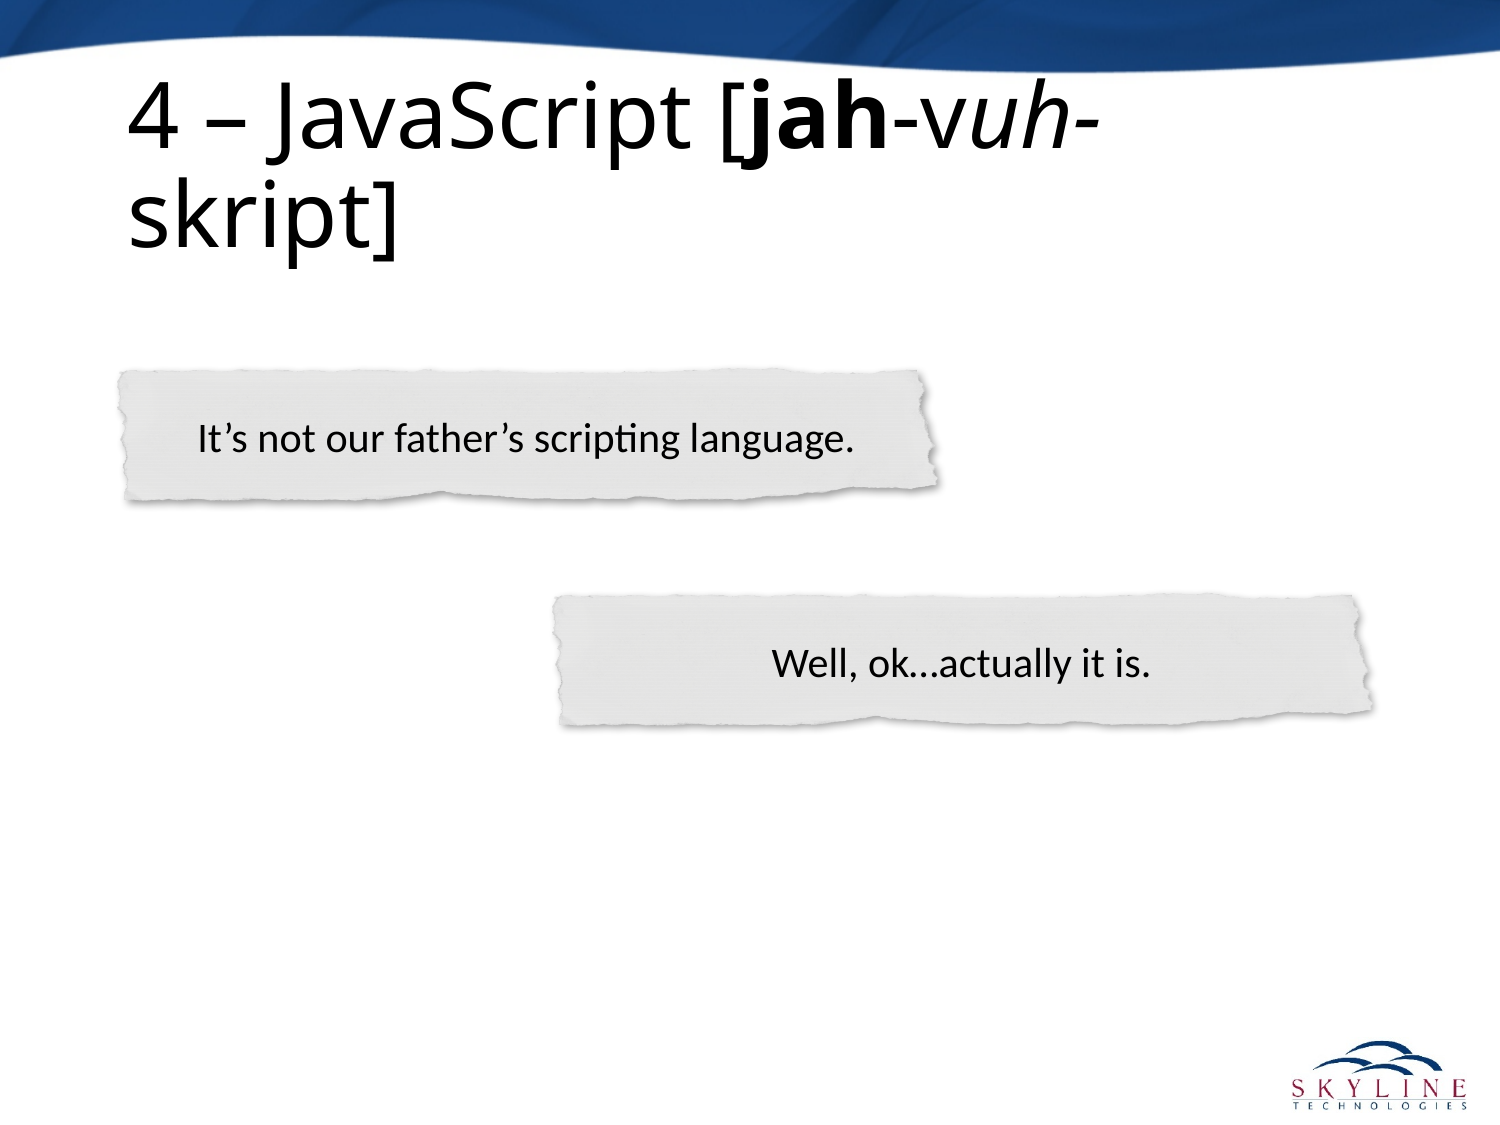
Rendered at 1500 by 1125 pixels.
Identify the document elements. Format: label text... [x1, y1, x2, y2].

picture [1291, 1037, 1467, 1113]
picture [0, 0, 1500, 86]
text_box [117, 367, 938, 501]
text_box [552, 592, 1373, 726]
title 4 – JavaScript [jah-vuh-skript] [112, 60, 1388, 278]
